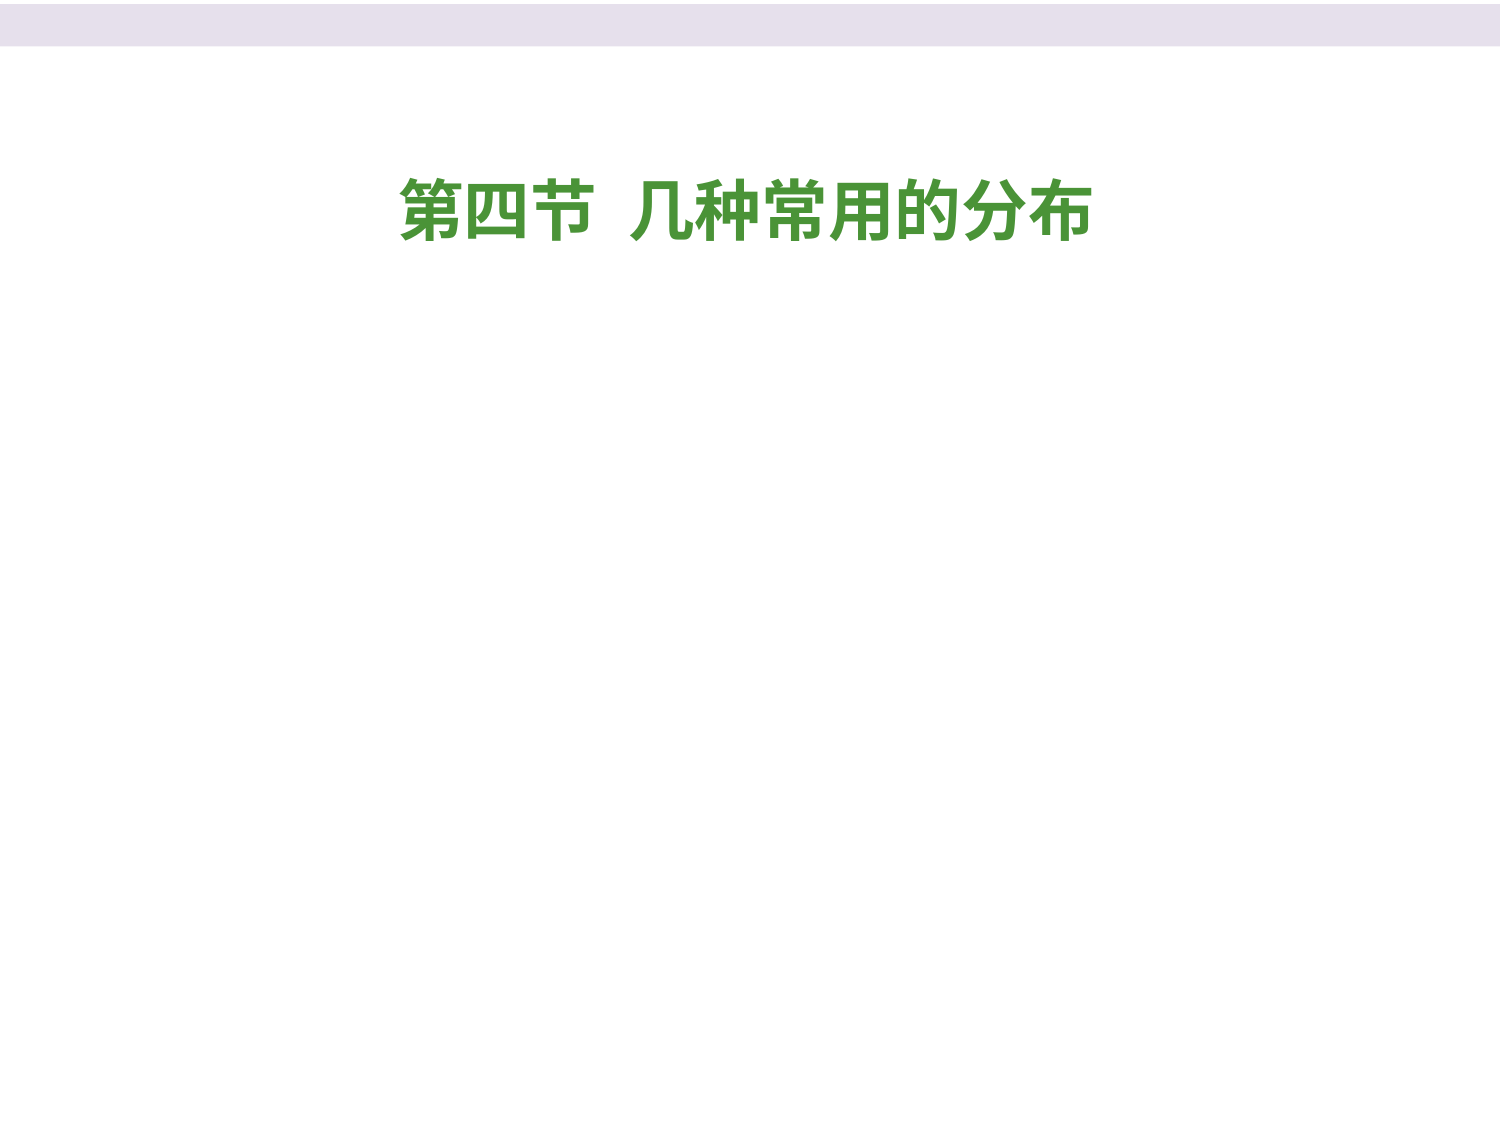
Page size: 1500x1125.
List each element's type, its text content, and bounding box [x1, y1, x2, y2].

text_box 第四节 几种常用的分布 [121, 161, 1372, 274]
